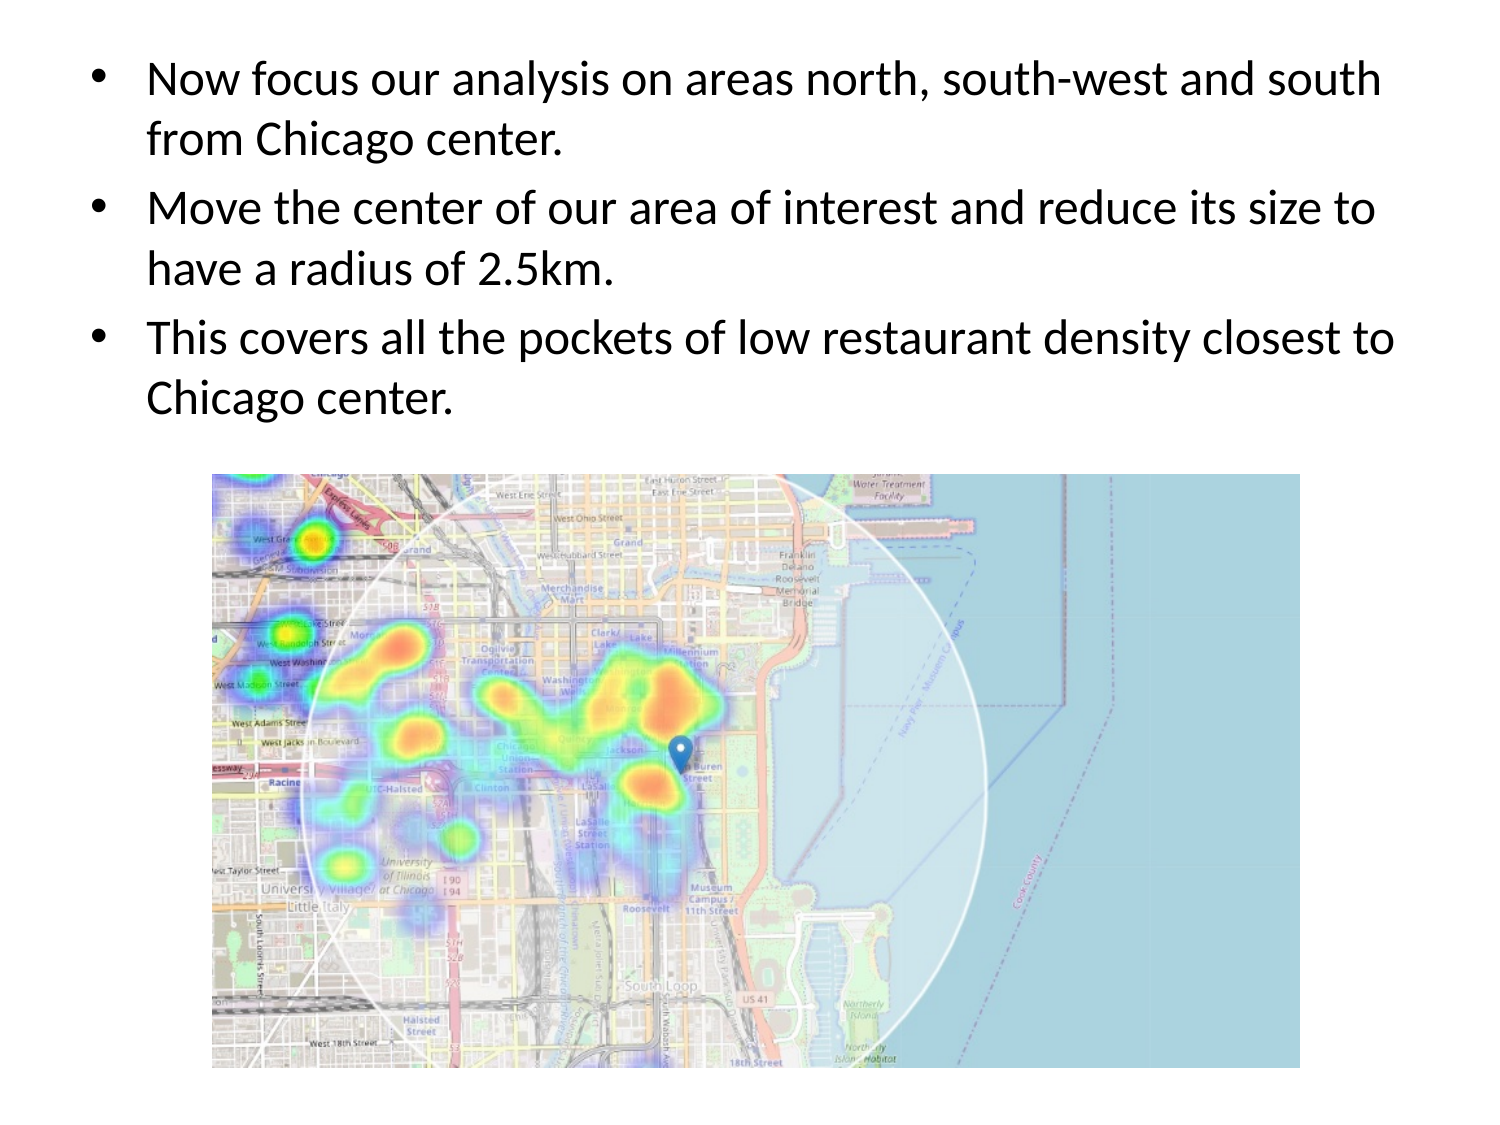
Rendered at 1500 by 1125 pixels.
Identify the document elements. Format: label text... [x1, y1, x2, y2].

list Now focus our analysis on areas north, south-west and south from Chicago center. Move the center of our area of interest and reduce its size to have a radius of 2.5km. This covers all the pockets of low restaurant density closest to Chicago center. [75, 37, 1425, 1005]
picture [212, 474, 1301, 1068]
